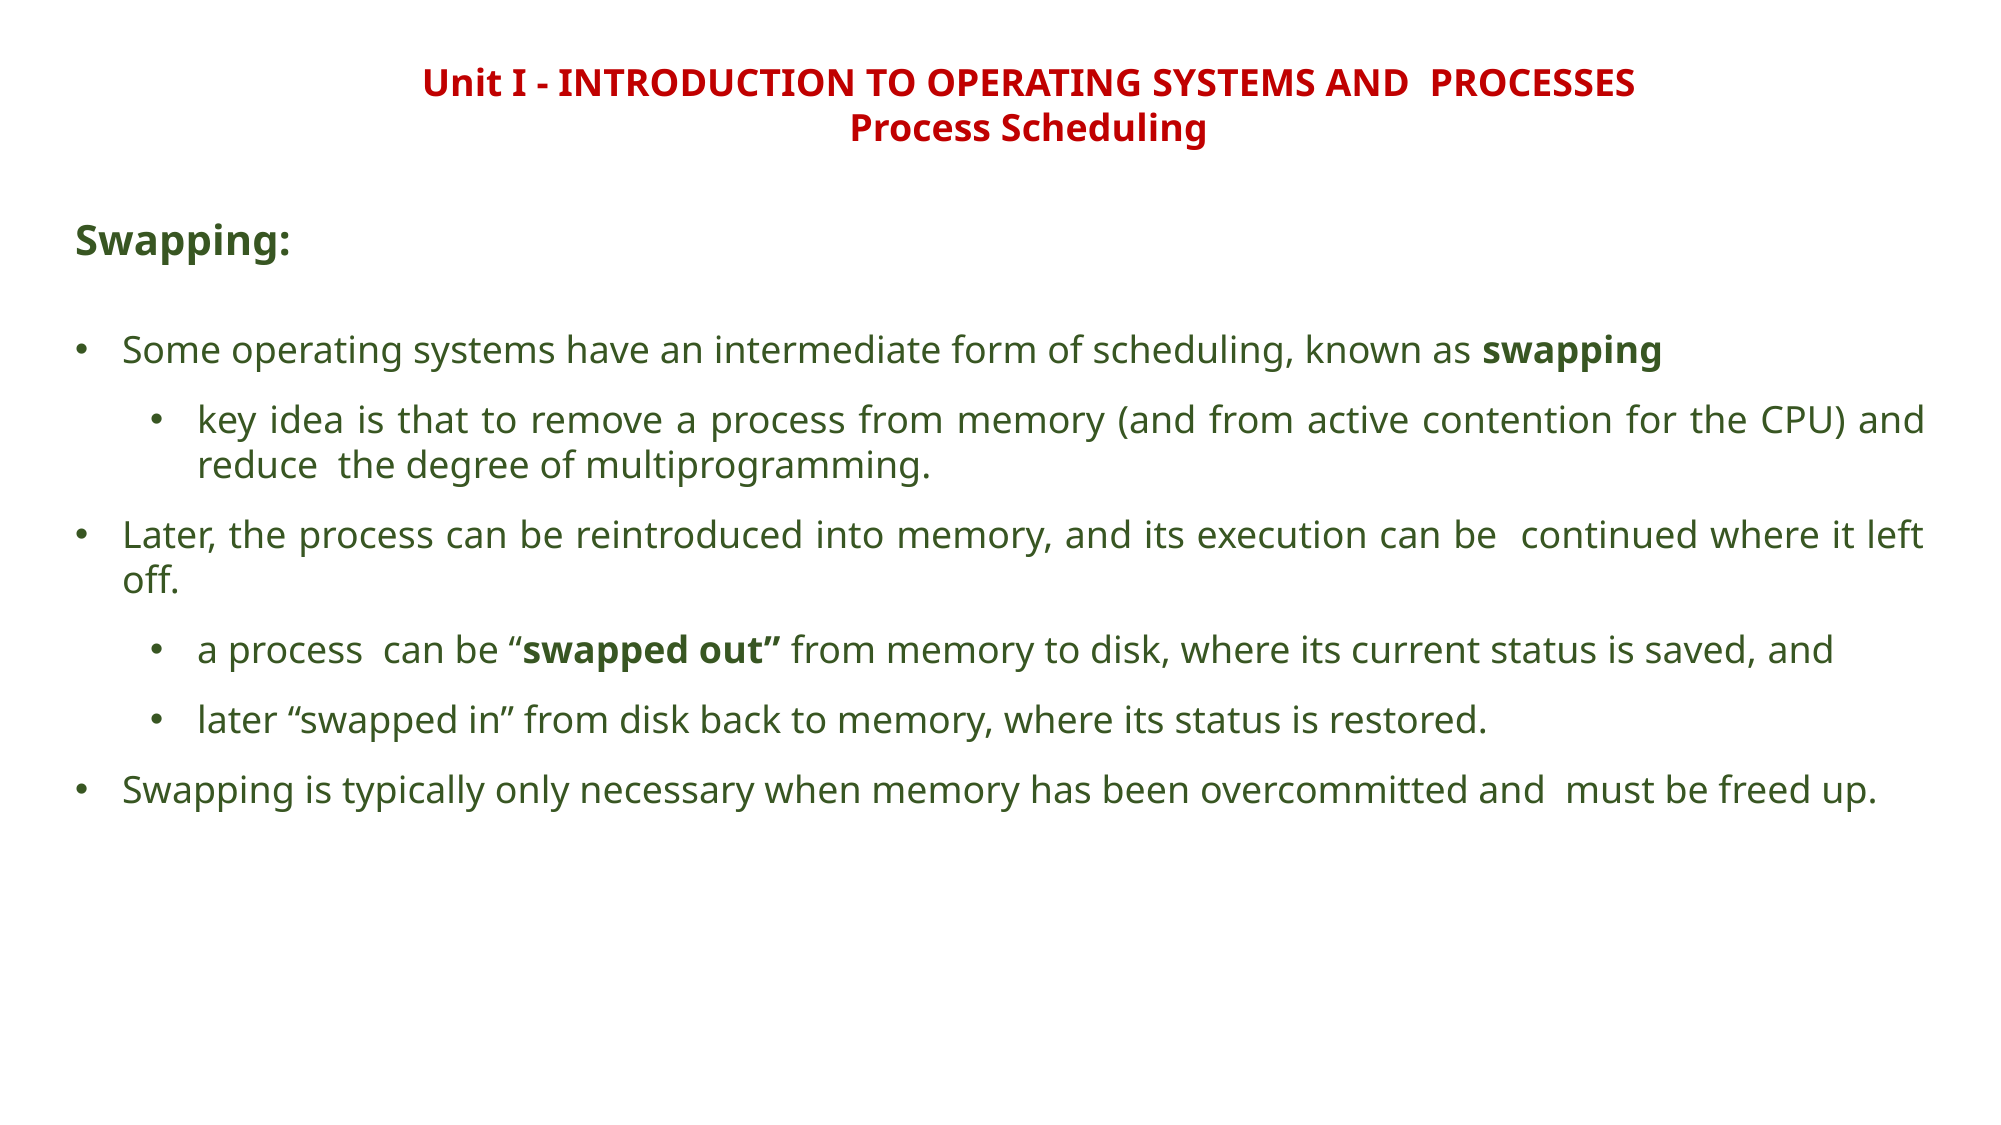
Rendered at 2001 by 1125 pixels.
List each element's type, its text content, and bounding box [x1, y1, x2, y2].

text_box Swapping: Some operating systems have an intermediate form of scheduling, known as swapping key idea is that to remove a process from memory (and from active contention for the CPU) and reduce the degree of multiprogramming. Later, the process can be reintroduced into memory, and its execution can be continued where it left off. a process can be “swapped out” from memory to disk, where its current status is saved, and later “swapped in” from disk back to memory, where its status is restored. Swapping is typically only necessary when memory has been overcommitted and must be freed up. [58, 206, 1942, 819]
text_box Unit I - INTRODUCTION TO OPERATING SYSTEMS AND PROCESSES Process Scheduling [340, 51, 1717, 157]
